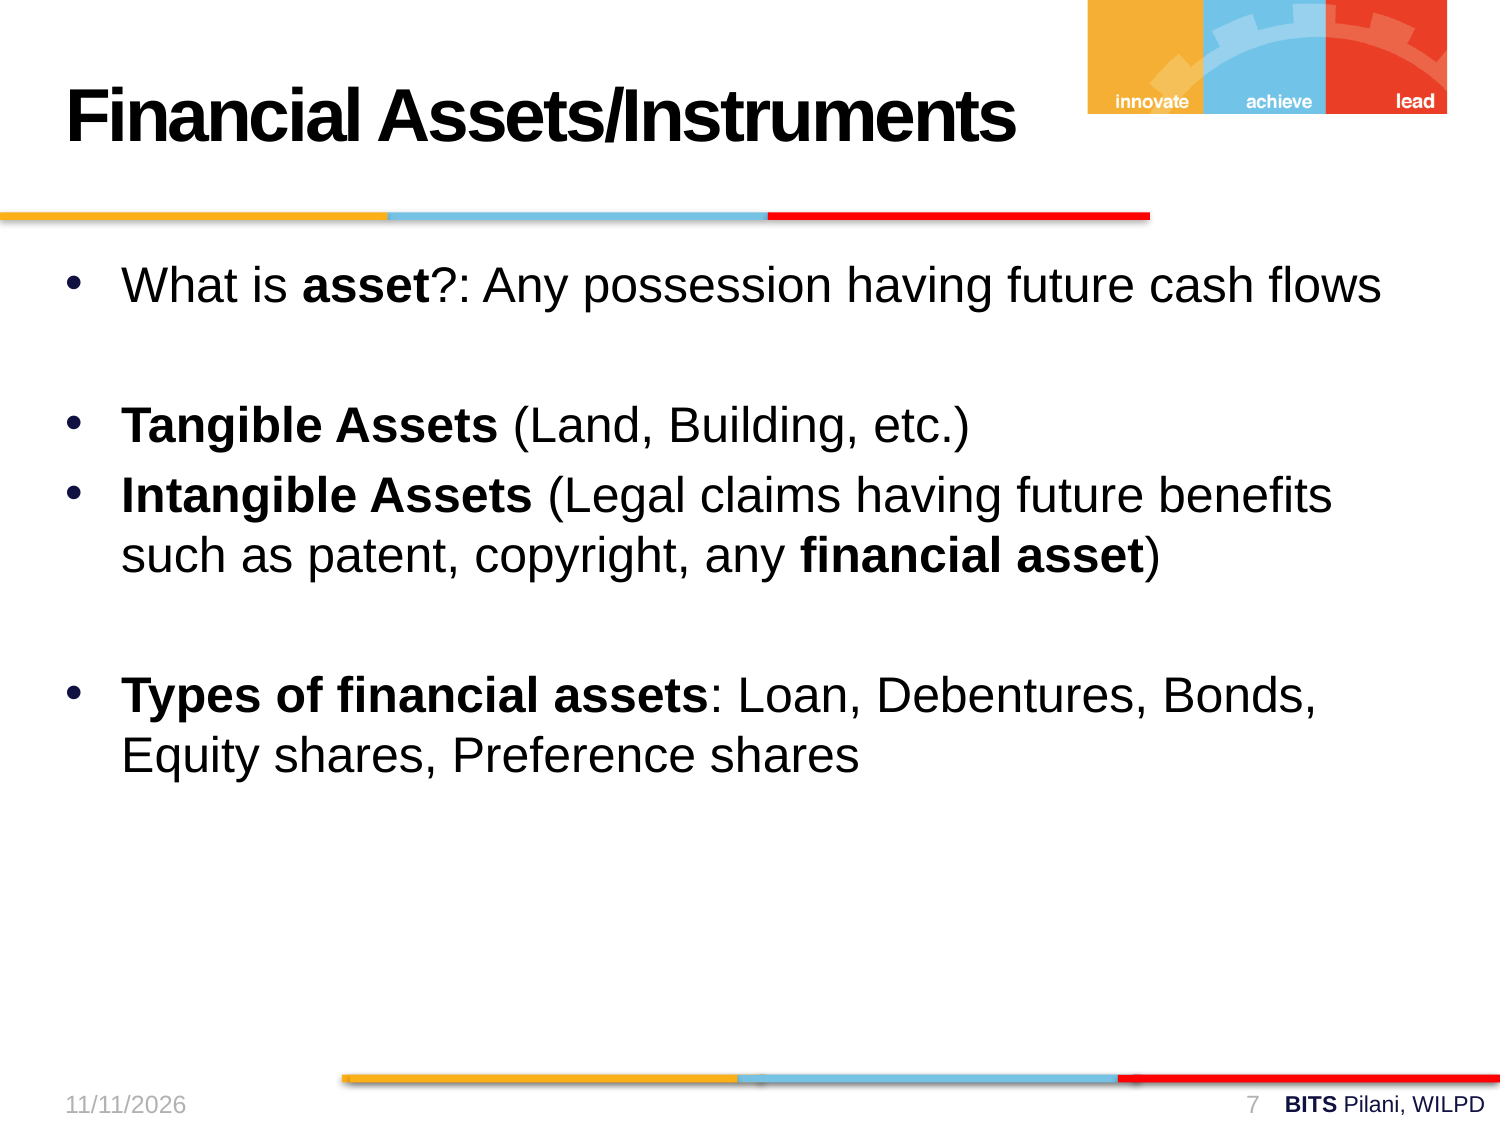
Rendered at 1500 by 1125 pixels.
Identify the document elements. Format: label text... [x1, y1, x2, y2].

list What is asset?: Any possession having future cash flows Tangible Assets (Land, Building, etc.) Intangible Assets (Legal claims having future benefits such as patent, copyright, any financial asset) Types of financial assets: Loan, Debentures, Bonds, Equity shares, Preference shares [50, 245, 1400, 1063]
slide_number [50, 1082, 400, 1125]
picture [1087, 0, 1448, 114]
list Financial Assets/Instruments [50, 24, 1088, 213]
slide_number 7 [1108, 1082, 1275, 1125]
